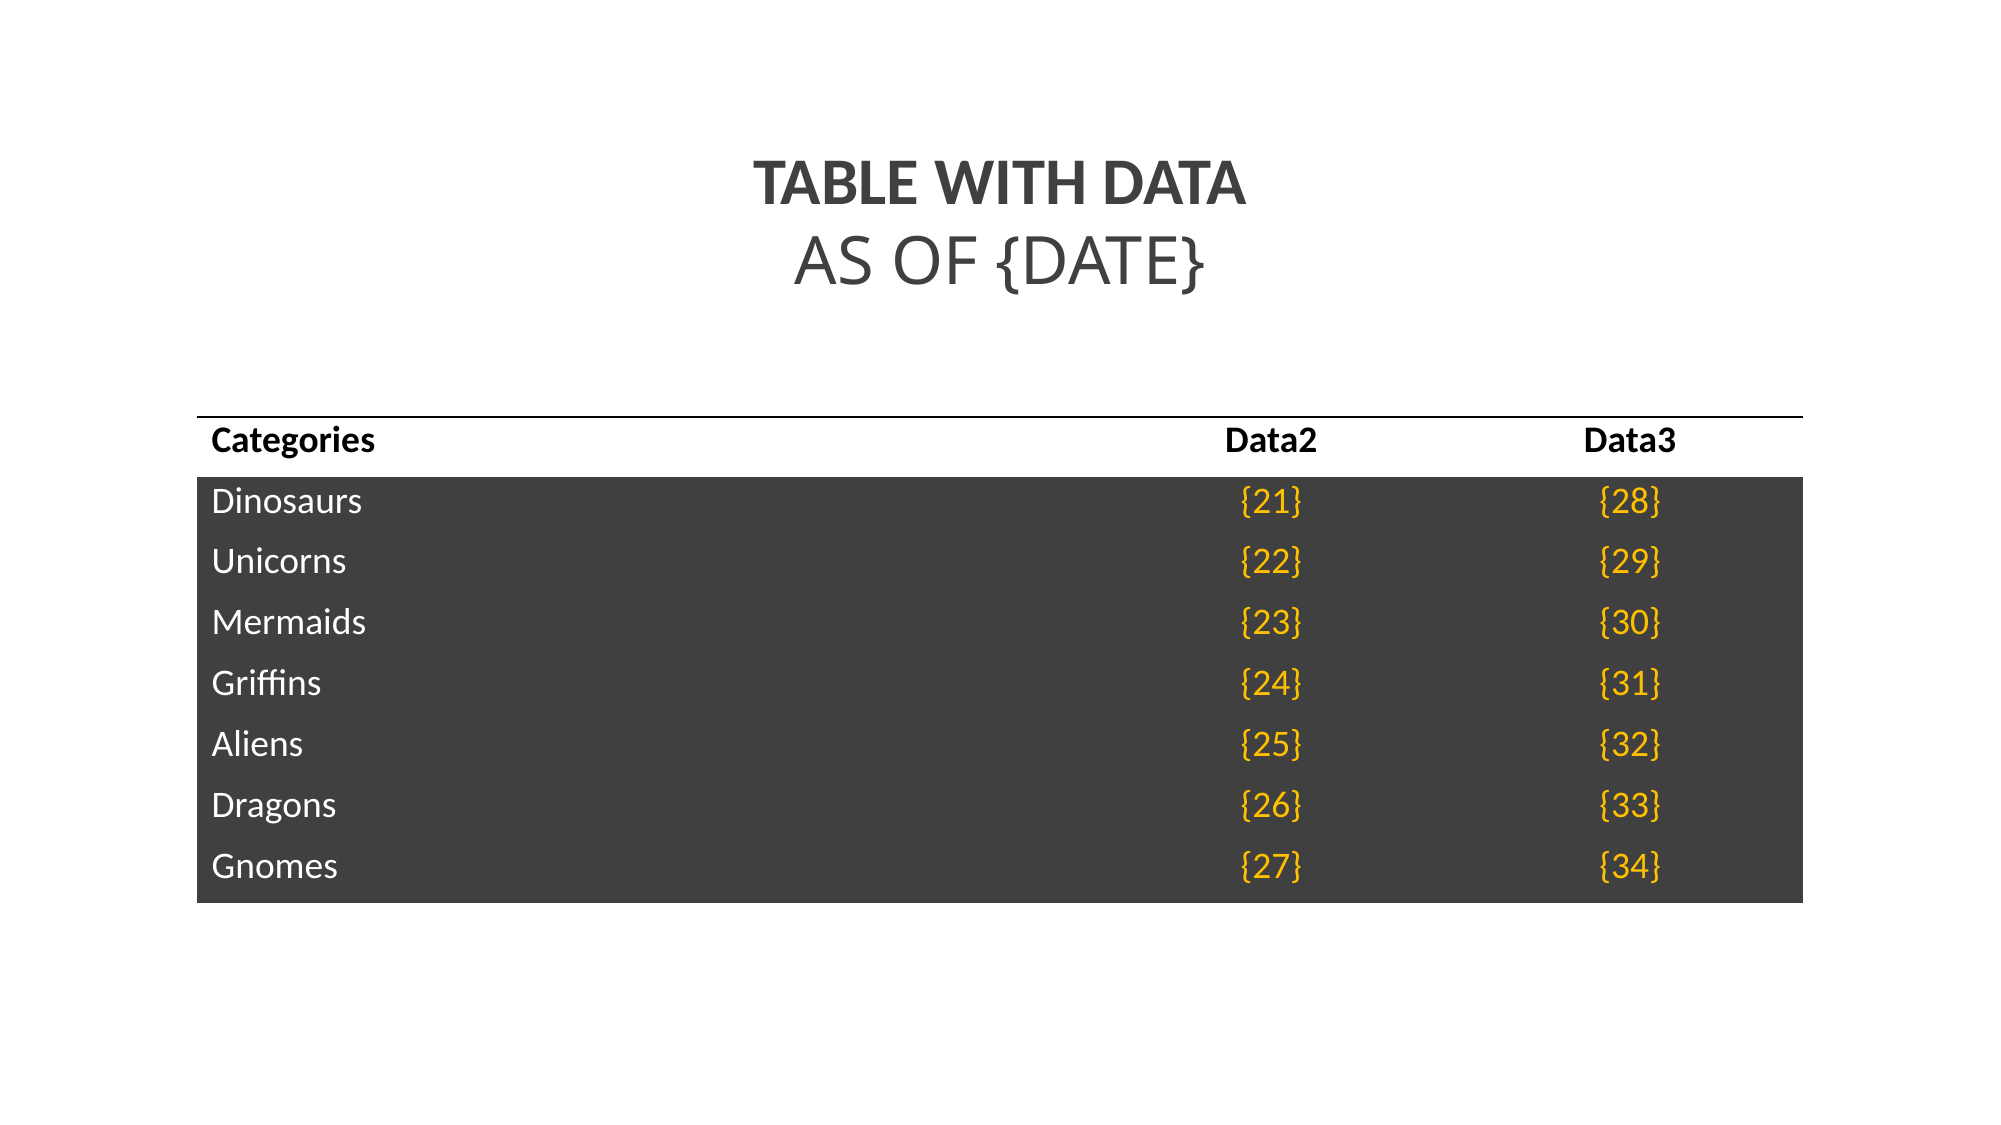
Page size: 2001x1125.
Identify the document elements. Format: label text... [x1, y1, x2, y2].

table_cell {27} [1086, 842, 1457, 903]
table_header Categories [197, 418, 1086, 477]
table_cell {30} [1457, 599, 1803, 660]
table_cell {34} [1457, 842, 1803, 903]
table_cell {33} [1457, 782, 1803, 842]
table_cell Dinosaurs [197, 477, 1086, 538]
table_cell {24} [1086, 660, 1457, 721]
table_cell {23} [1086, 599, 1457, 660]
table_header Data3 [1457, 418, 1803, 477]
table_cell Dragons [197, 782, 1086, 842]
table_cell {21} [1086, 477, 1457, 538]
table_cell {28} [1457, 477, 1803, 538]
text_box TABLE WITH DATA AS OF {DATE} [0, 130, 2000, 306]
table_header Data2 [1086, 418, 1457, 477]
table_cell {26} [1086, 782, 1457, 842]
table_cell {22} [1086, 538, 1457, 599]
table_cell {32} [1457, 721, 1803, 782]
table_cell Aliens [197, 721, 1086, 782]
table_cell {31} [1457, 660, 1803, 721]
table_cell Mermaids [197, 599, 1086, 660]
table_cell {29} [1457, 538, 1803, 599]
table_cell {25} [1086, 721, 1457, 782]
table_cell Gnomes [197, 842, 1086, 903]
table_cell Griffins [197, 660, 1086, 721]
table_cell Unicorns [197, 538, 1086, 599]
